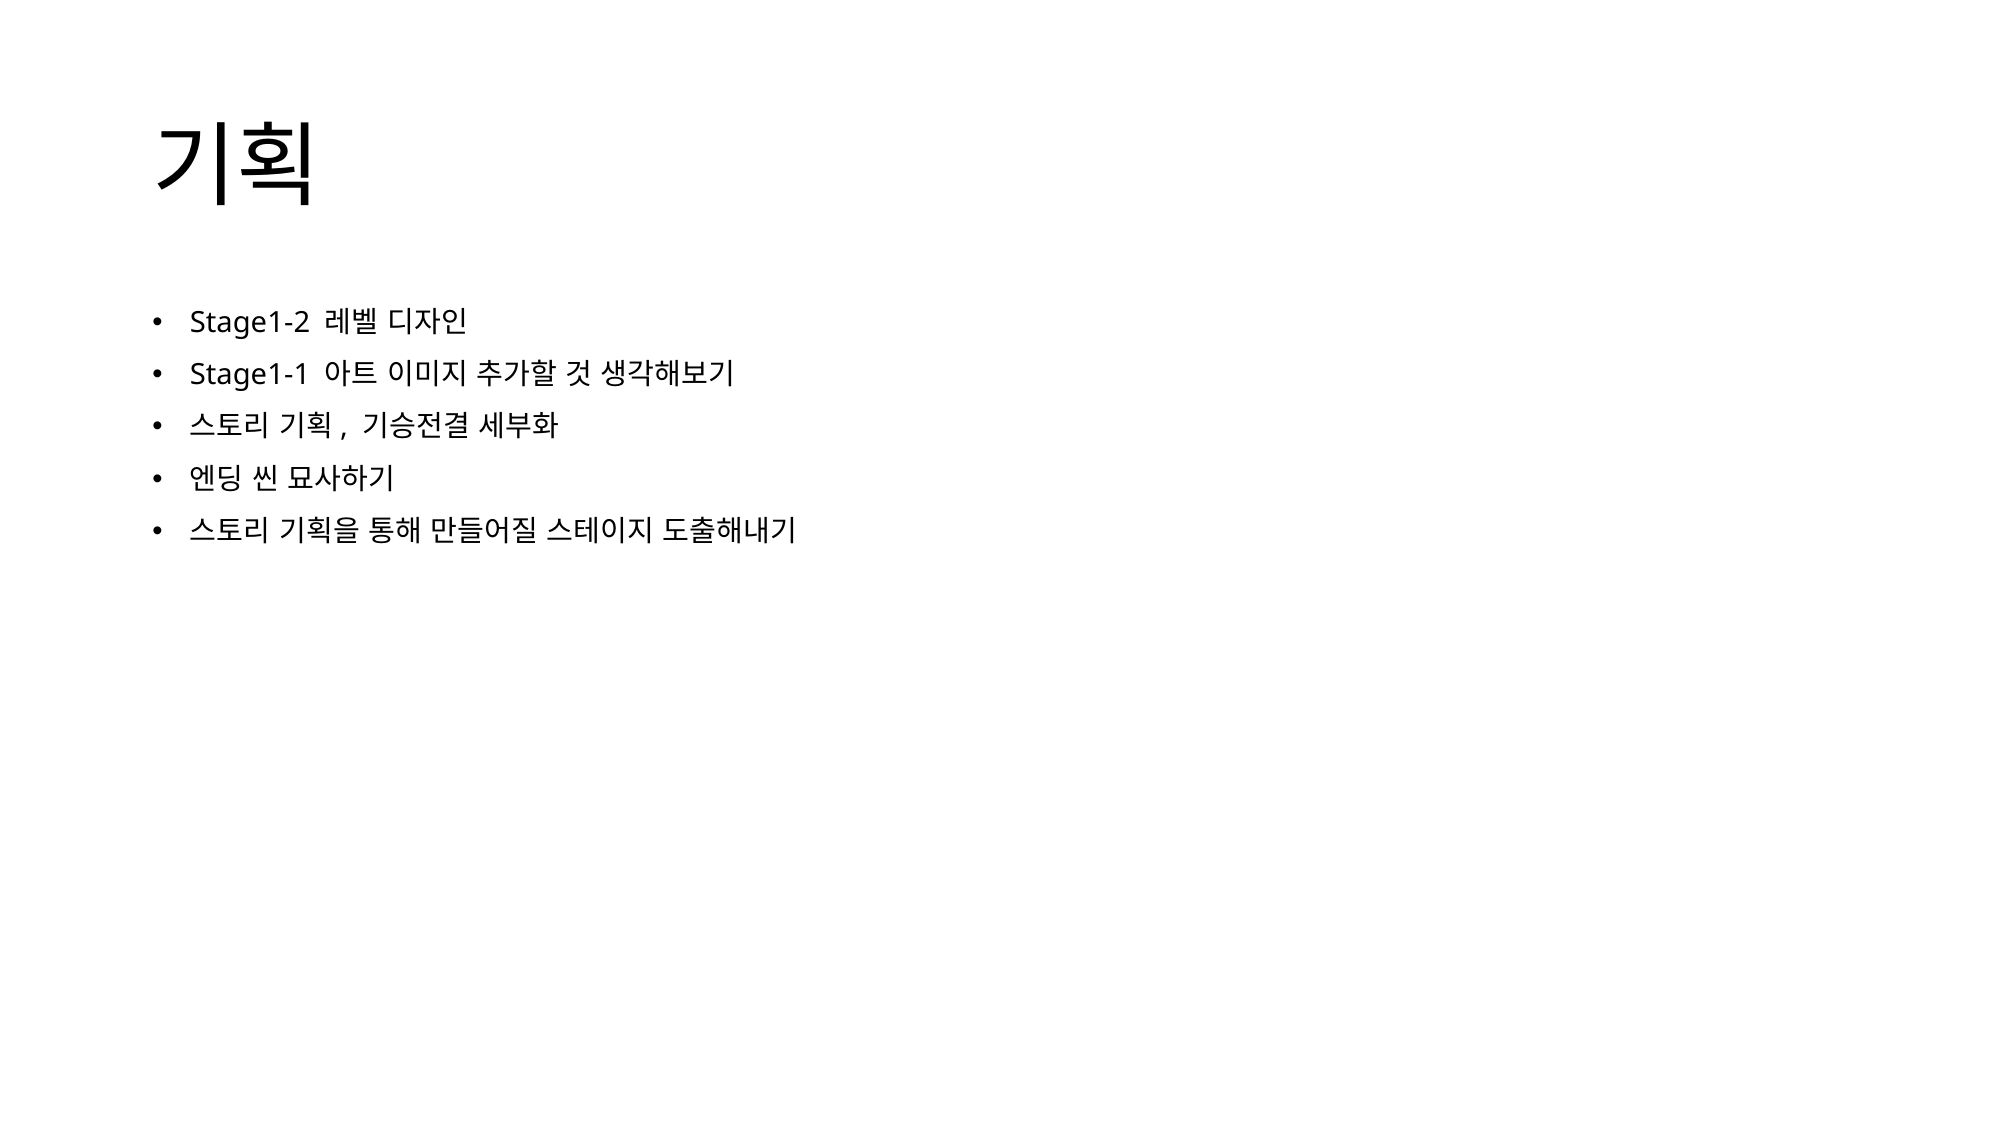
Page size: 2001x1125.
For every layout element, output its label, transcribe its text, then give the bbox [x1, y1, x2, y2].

list Stage1-2 레벨 디자인 Stage1-1 아트 이미지 추가할 것 생각해보기 스토리 기획, 기승전결 세부화 엔딩 씬 묘사하기 스토리 기획을 통해 만들어질 스테이지 도출해내기 [137, 299, 1863, 1014]
title 기획 [137, 59, 1863, 278]
